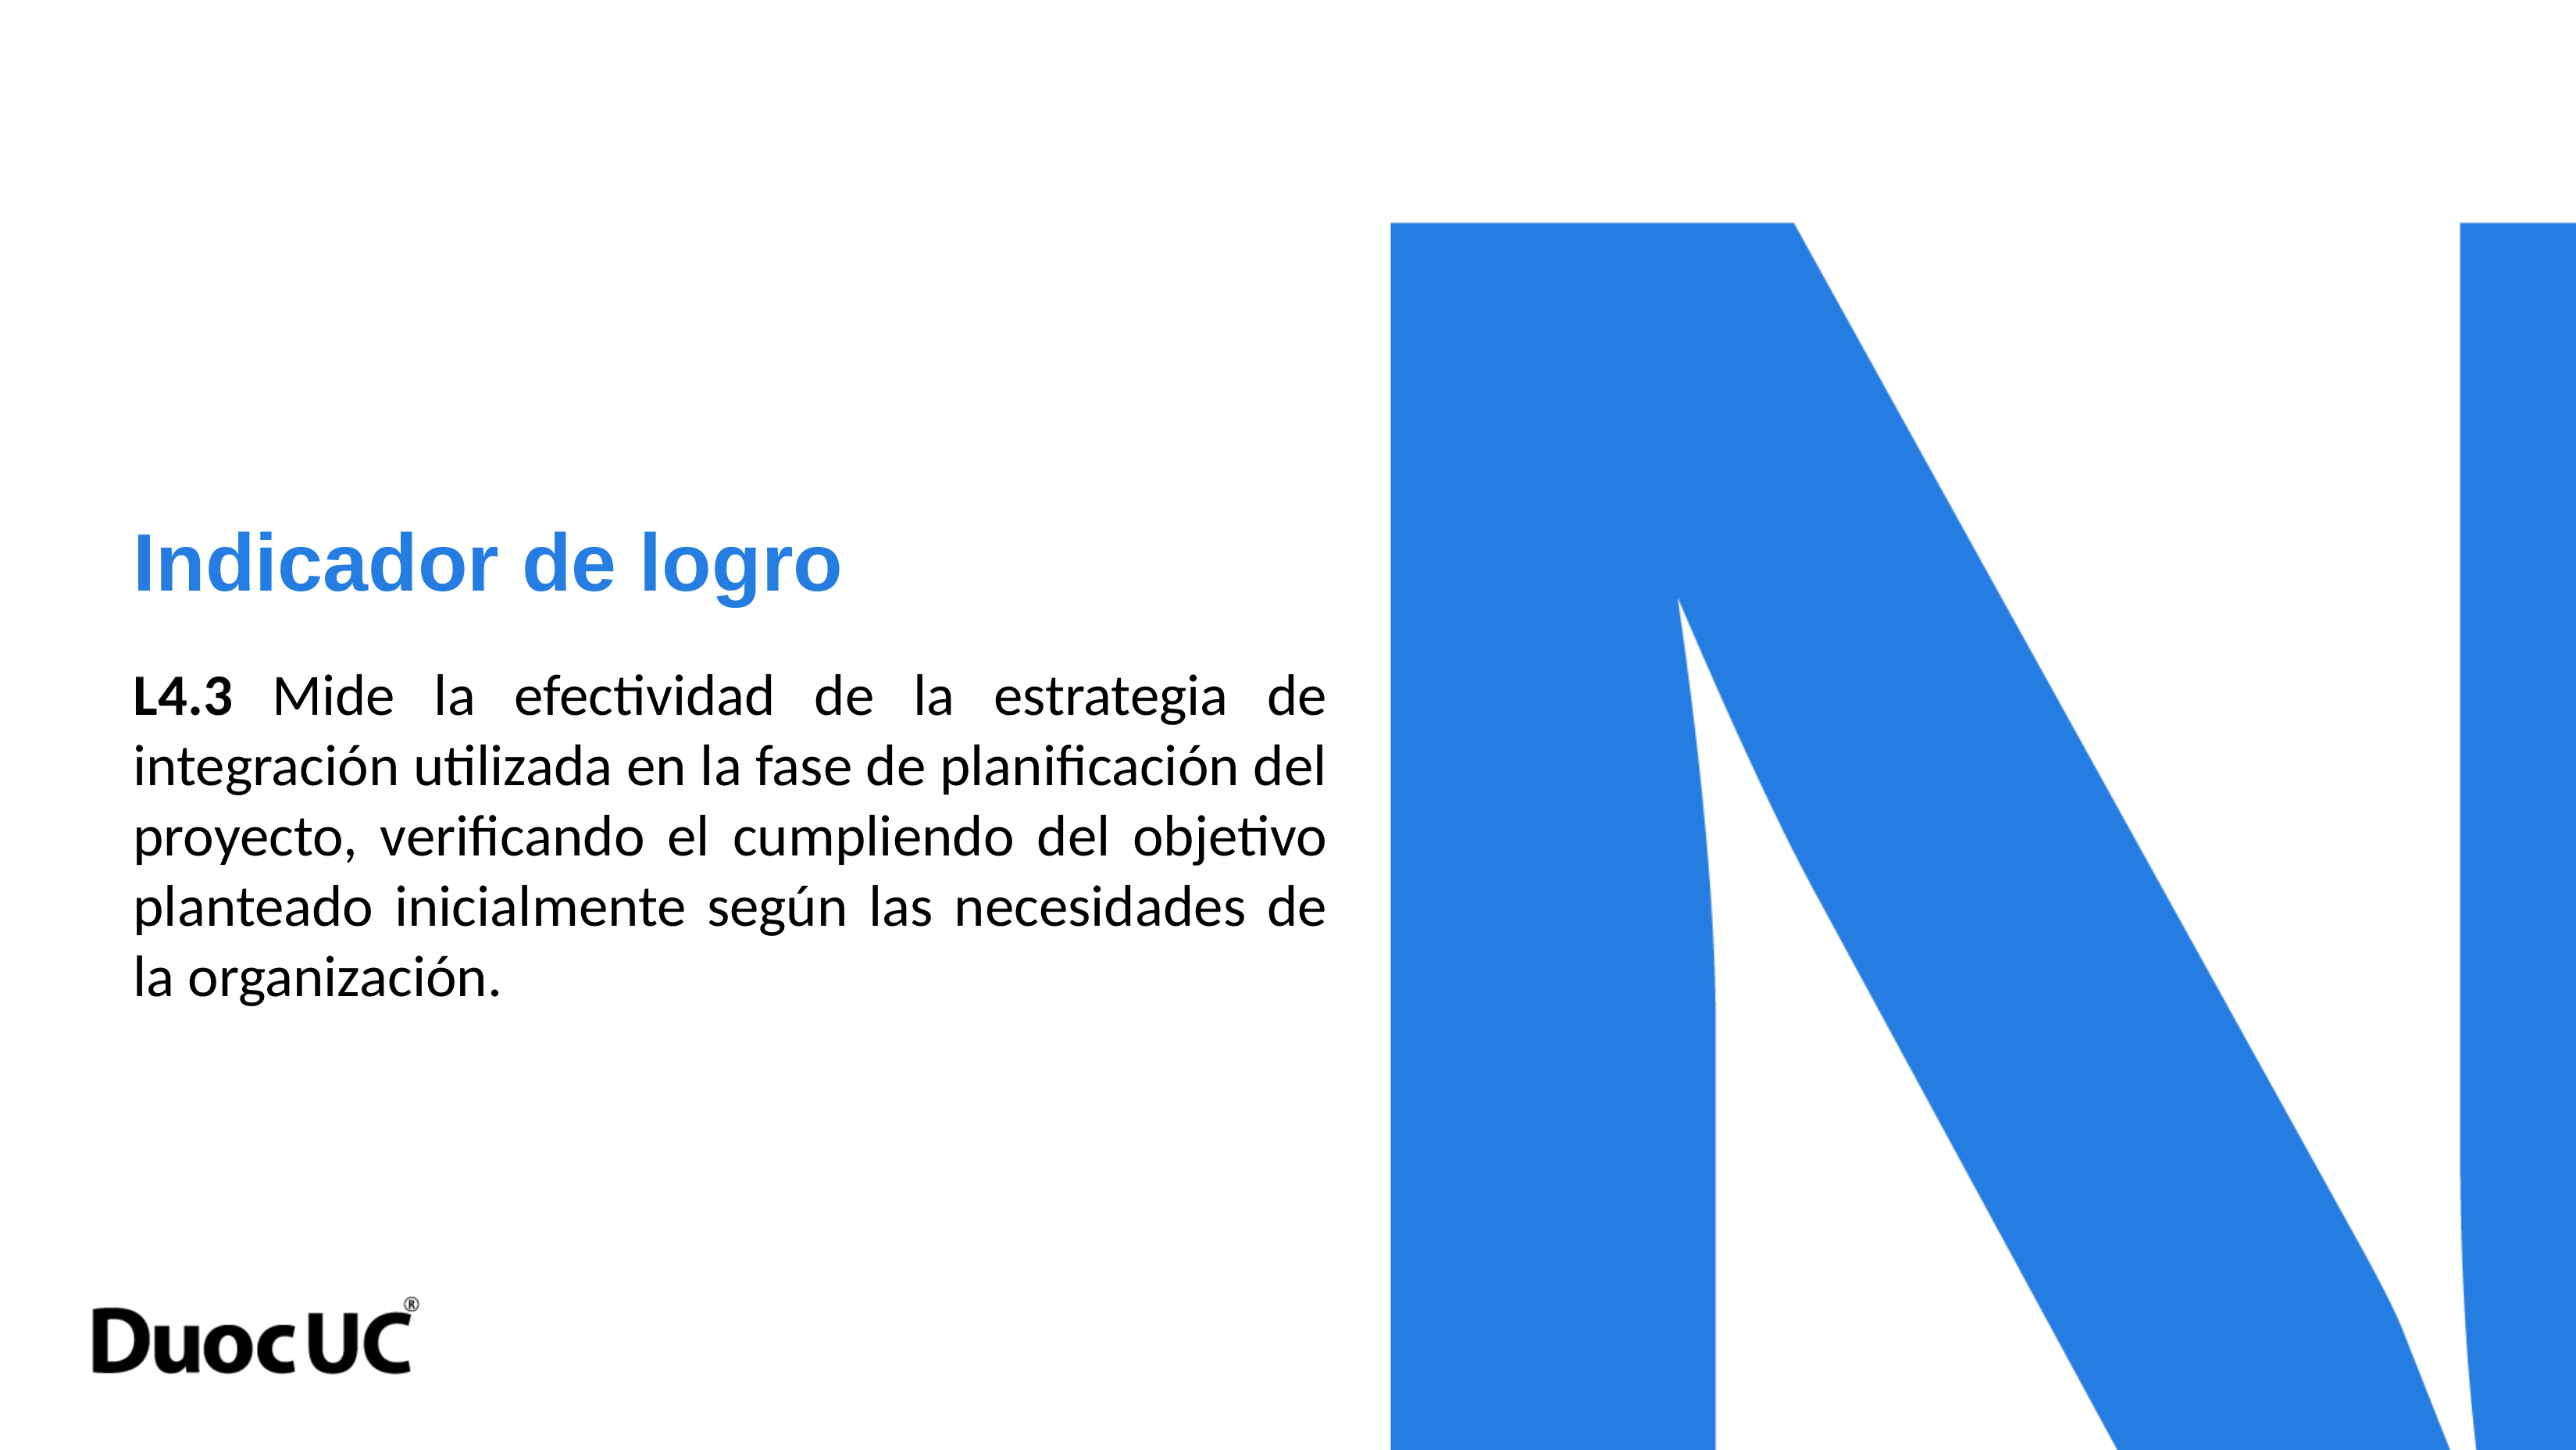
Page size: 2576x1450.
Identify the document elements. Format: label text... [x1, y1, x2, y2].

title L4.3 Mide la efectividad de la estrategia de integración utilizada en la fase de planificación del proyecto, verificando el cumpliendo del objetivo planteado inicialmente según las necesidades de la organización. [133, 656, 1329, 1012]
picture [0, 0, 2576, 1450]
text_box Indicador de logro [133, 509, 1290, 608]
